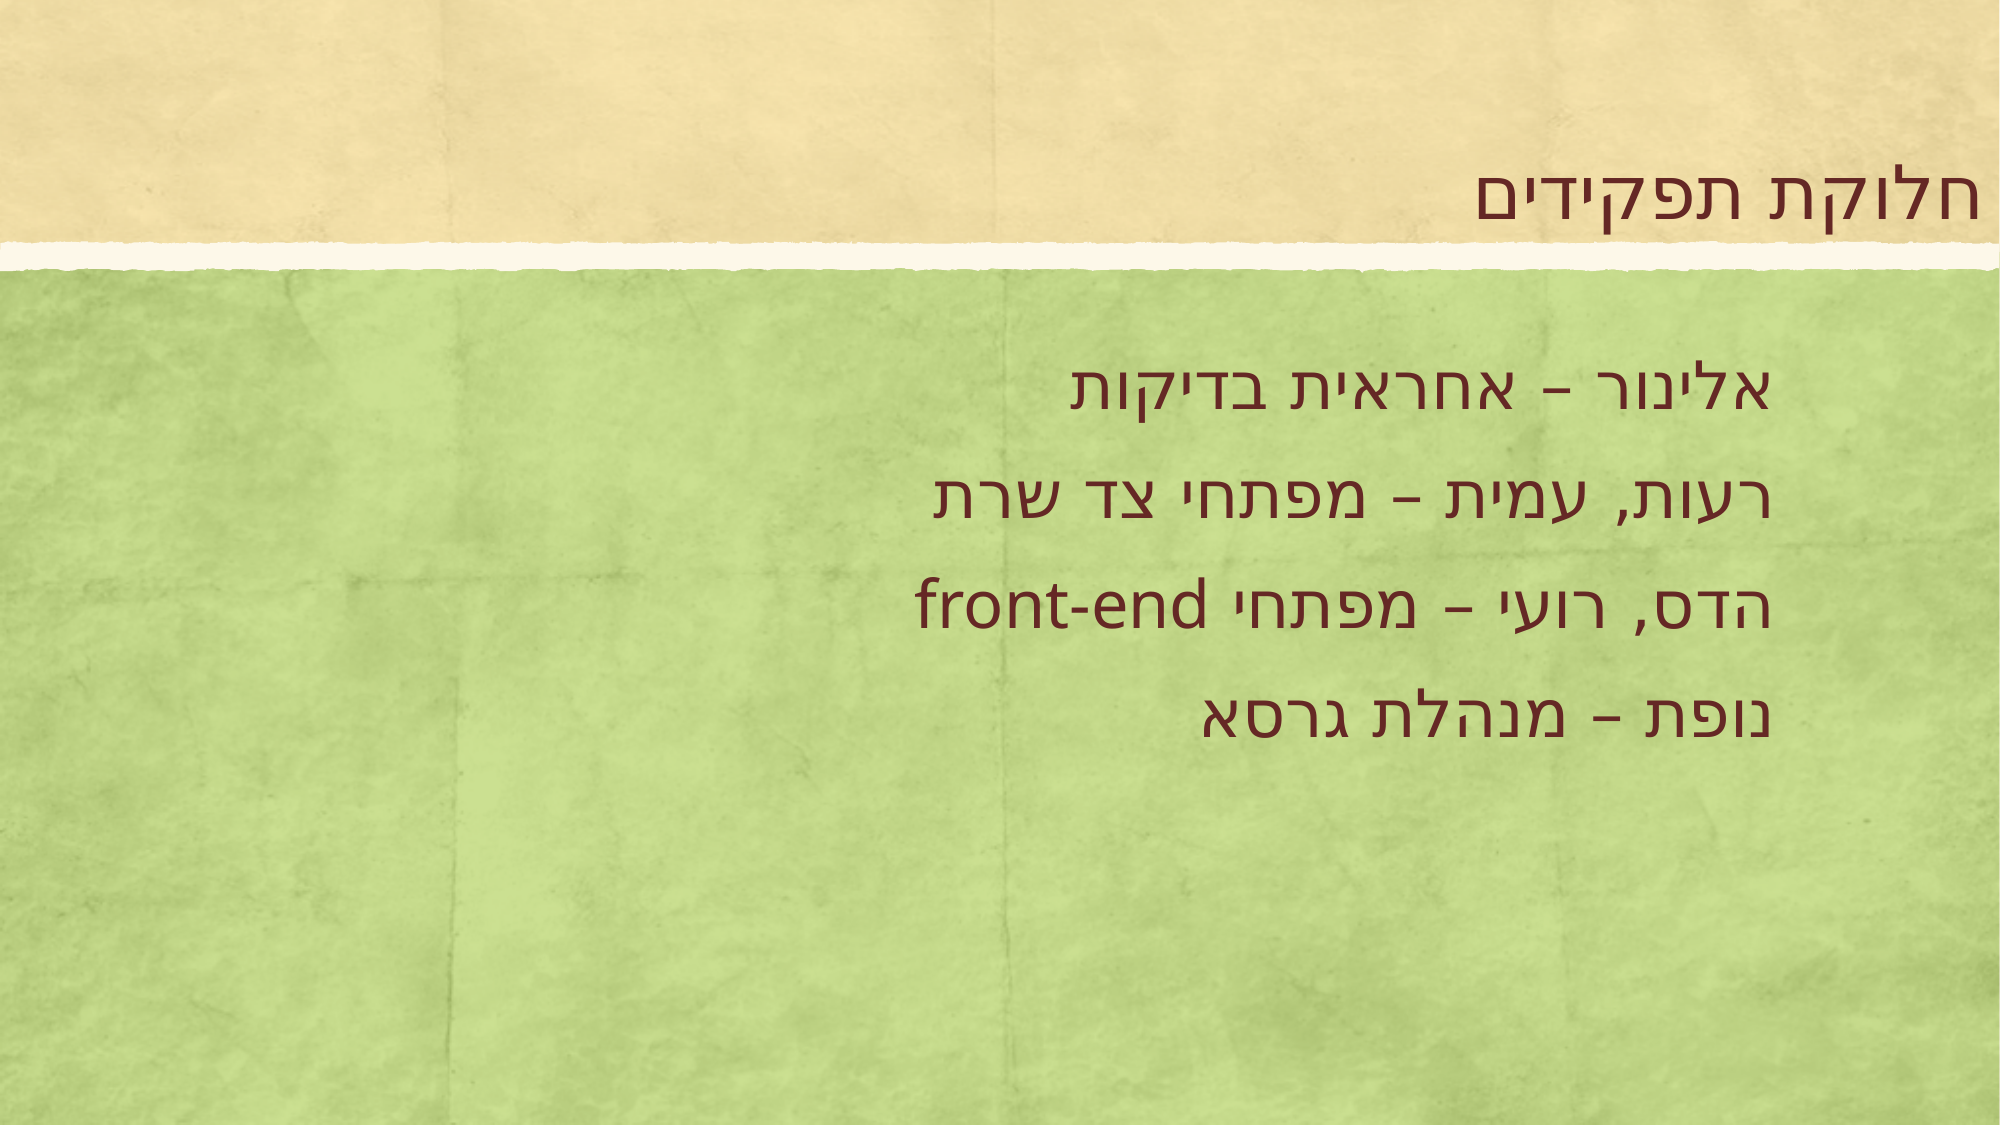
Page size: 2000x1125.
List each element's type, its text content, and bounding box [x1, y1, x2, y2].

title חלוקת תפקידים [1438, 137, 2000, 244]
list אלינור – אחראית בדיקות רעות, עמית – מפתחי צד שרת הדס, רועי – מפתחי front-end נופת – מנהלת גרסא [291, 343, 1792, 782]
